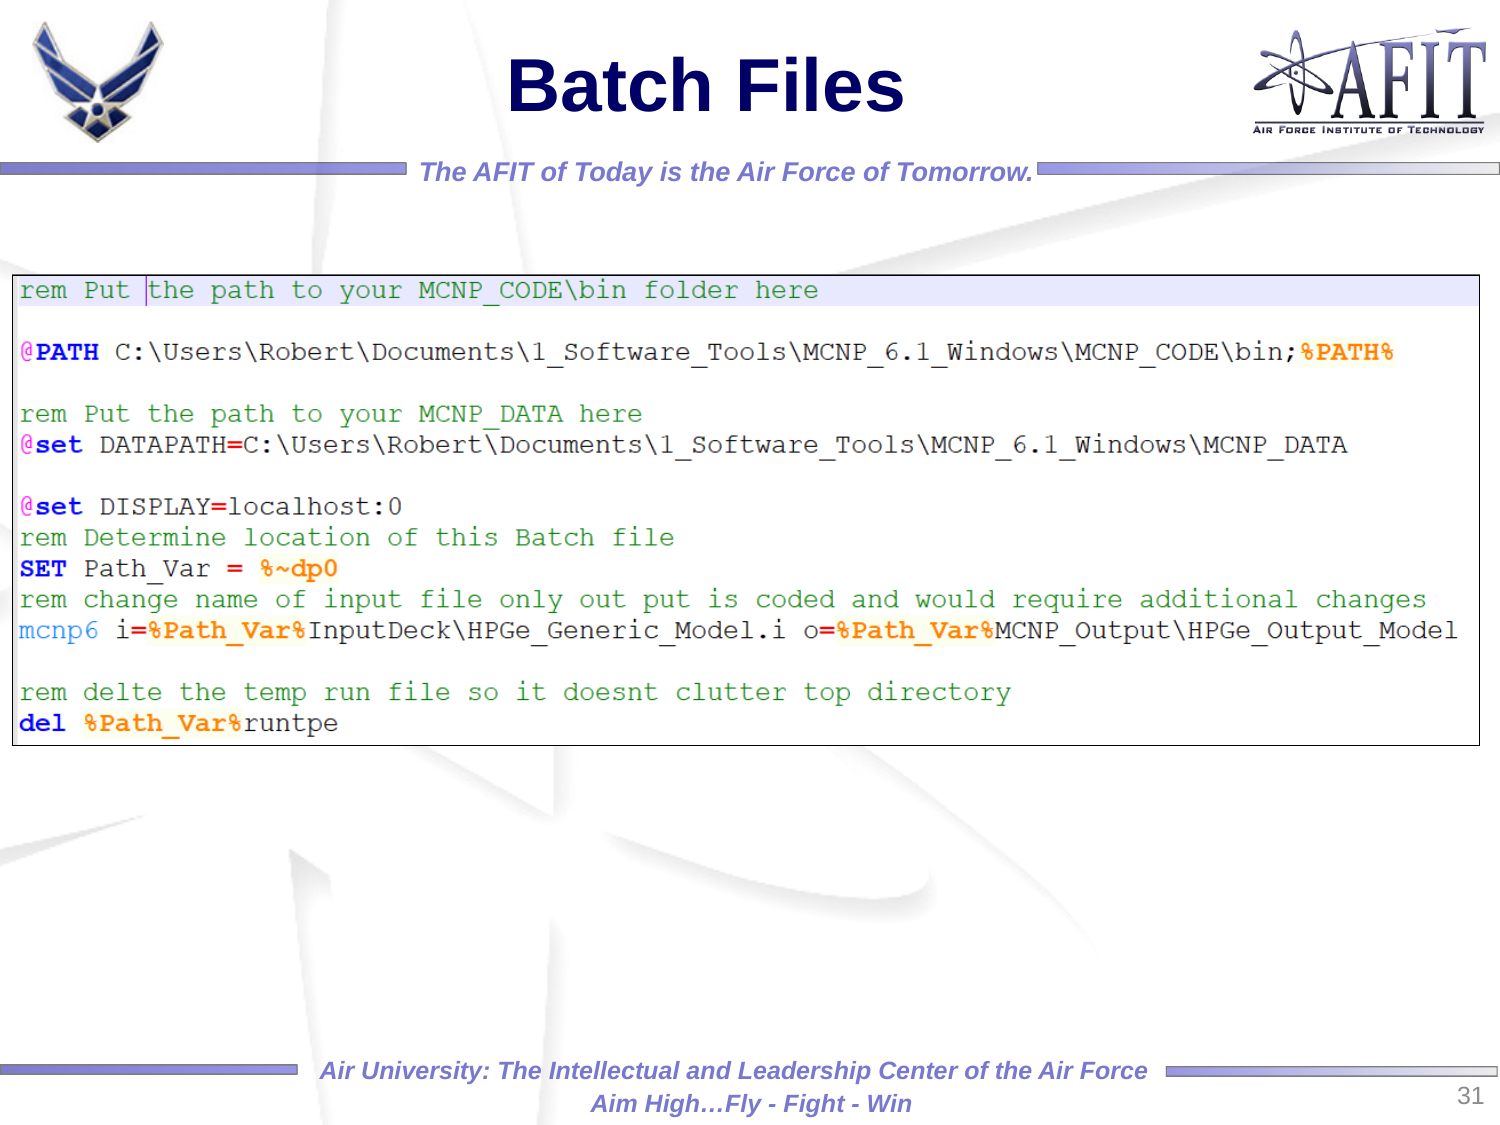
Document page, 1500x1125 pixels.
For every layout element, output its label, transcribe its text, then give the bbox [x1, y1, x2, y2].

title Batch Files [162, 0, 1251, 163]
picture [12, 274, 1480, 746]
picture [32, 21, 162, 143]
slide_number 31 [1149, 1065, 1500, 1125]
